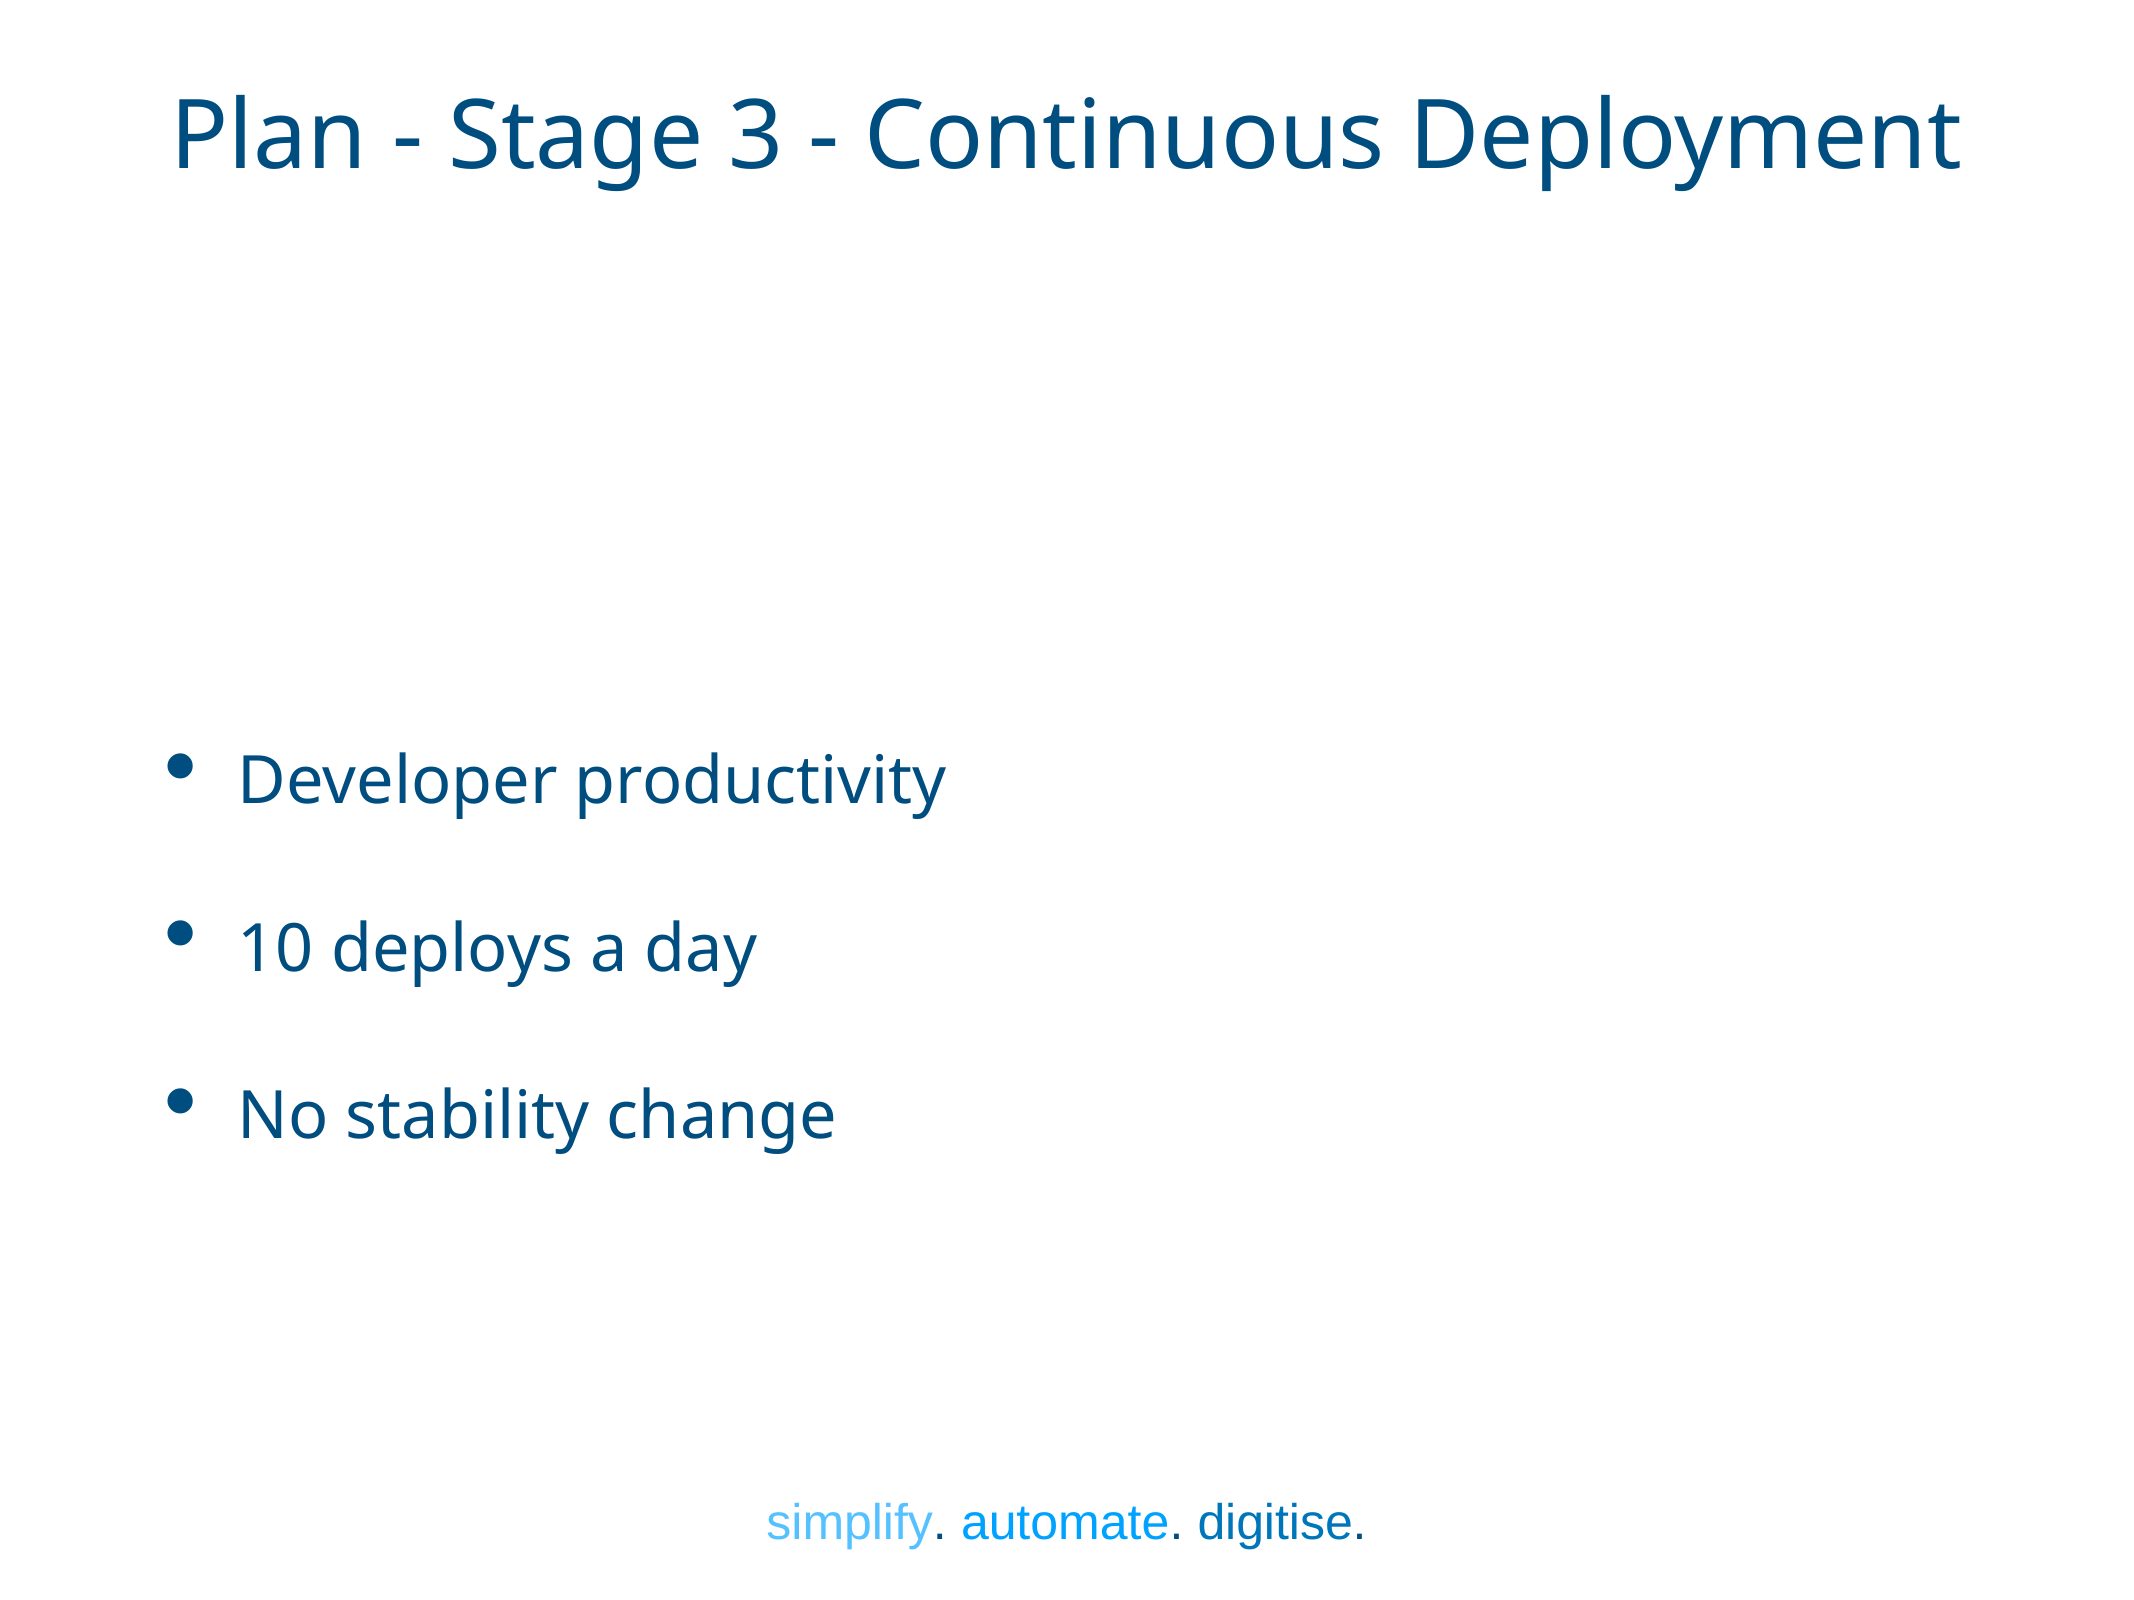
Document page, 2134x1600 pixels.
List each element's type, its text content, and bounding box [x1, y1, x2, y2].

title Plan - Stage 3 - Continuous Deployment [155, 41, 1978, 220]
list Developer productivity 10 deploys a day No stability change [155, 333, 1978, 1367]
